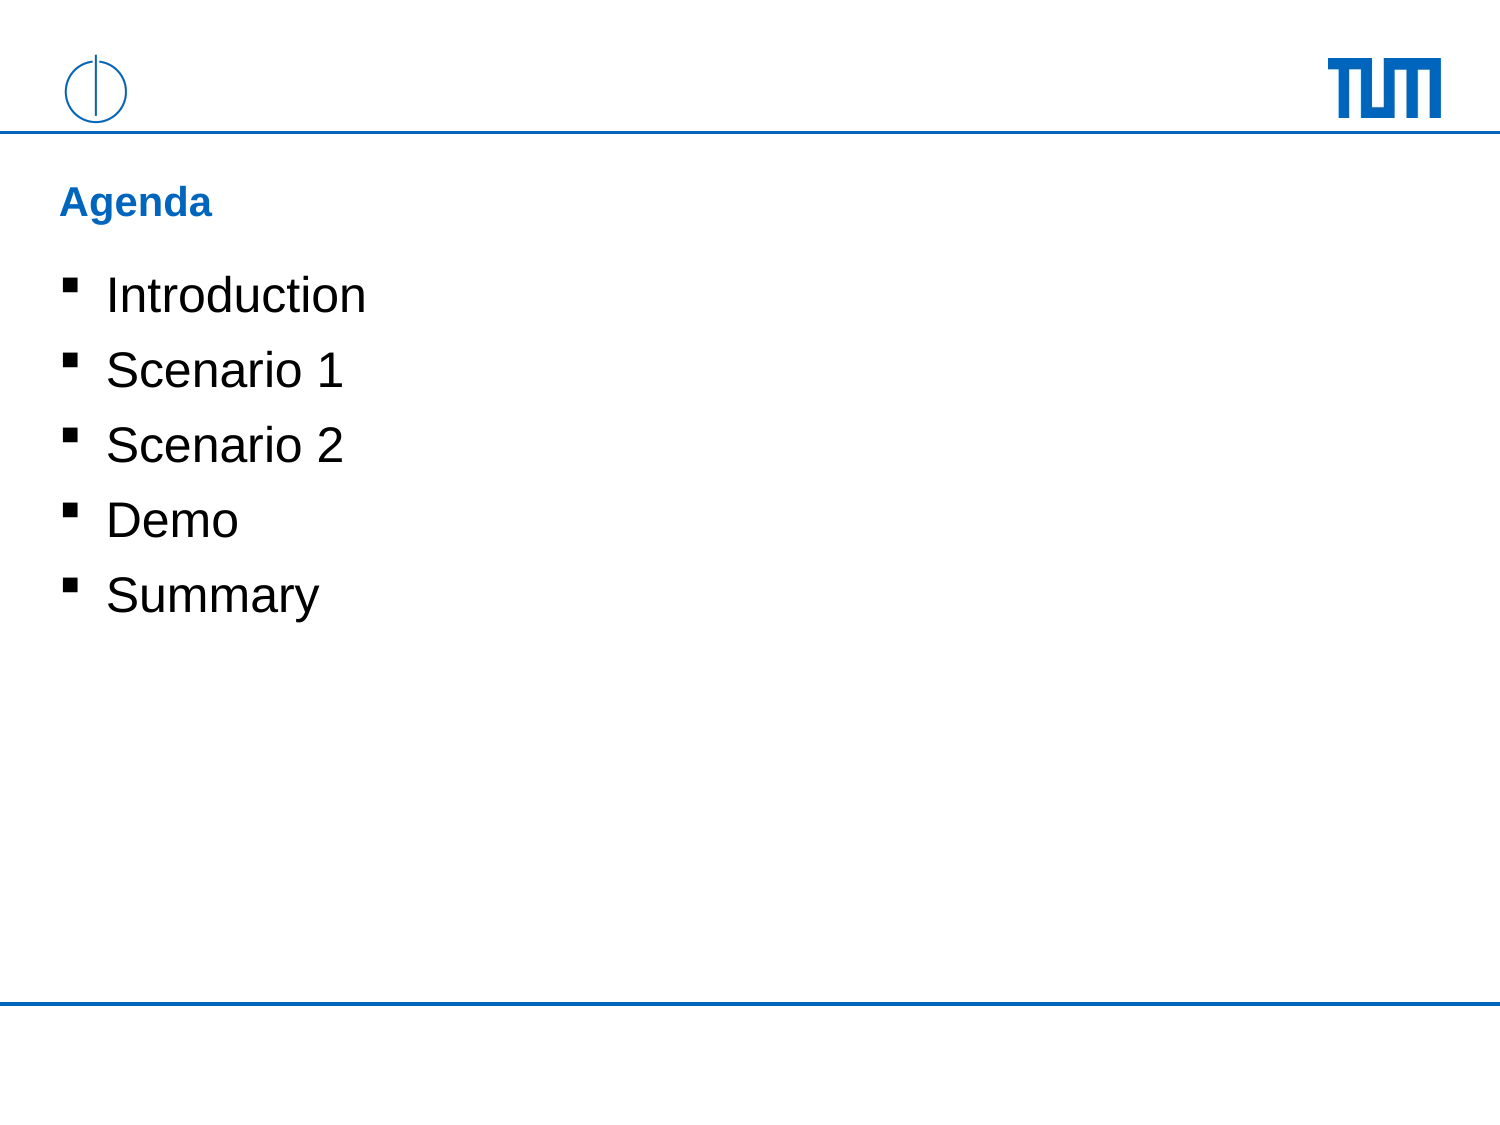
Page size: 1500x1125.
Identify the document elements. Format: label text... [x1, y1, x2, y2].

title Agenda [58, 162, 1278, 222]
picture [60, 50, 131, 128]
picture [1328, 58, 1441, 118]
list Introduction Scenario 1 Scenario 2 Demo Summary [58, 246, 1441, 972]
